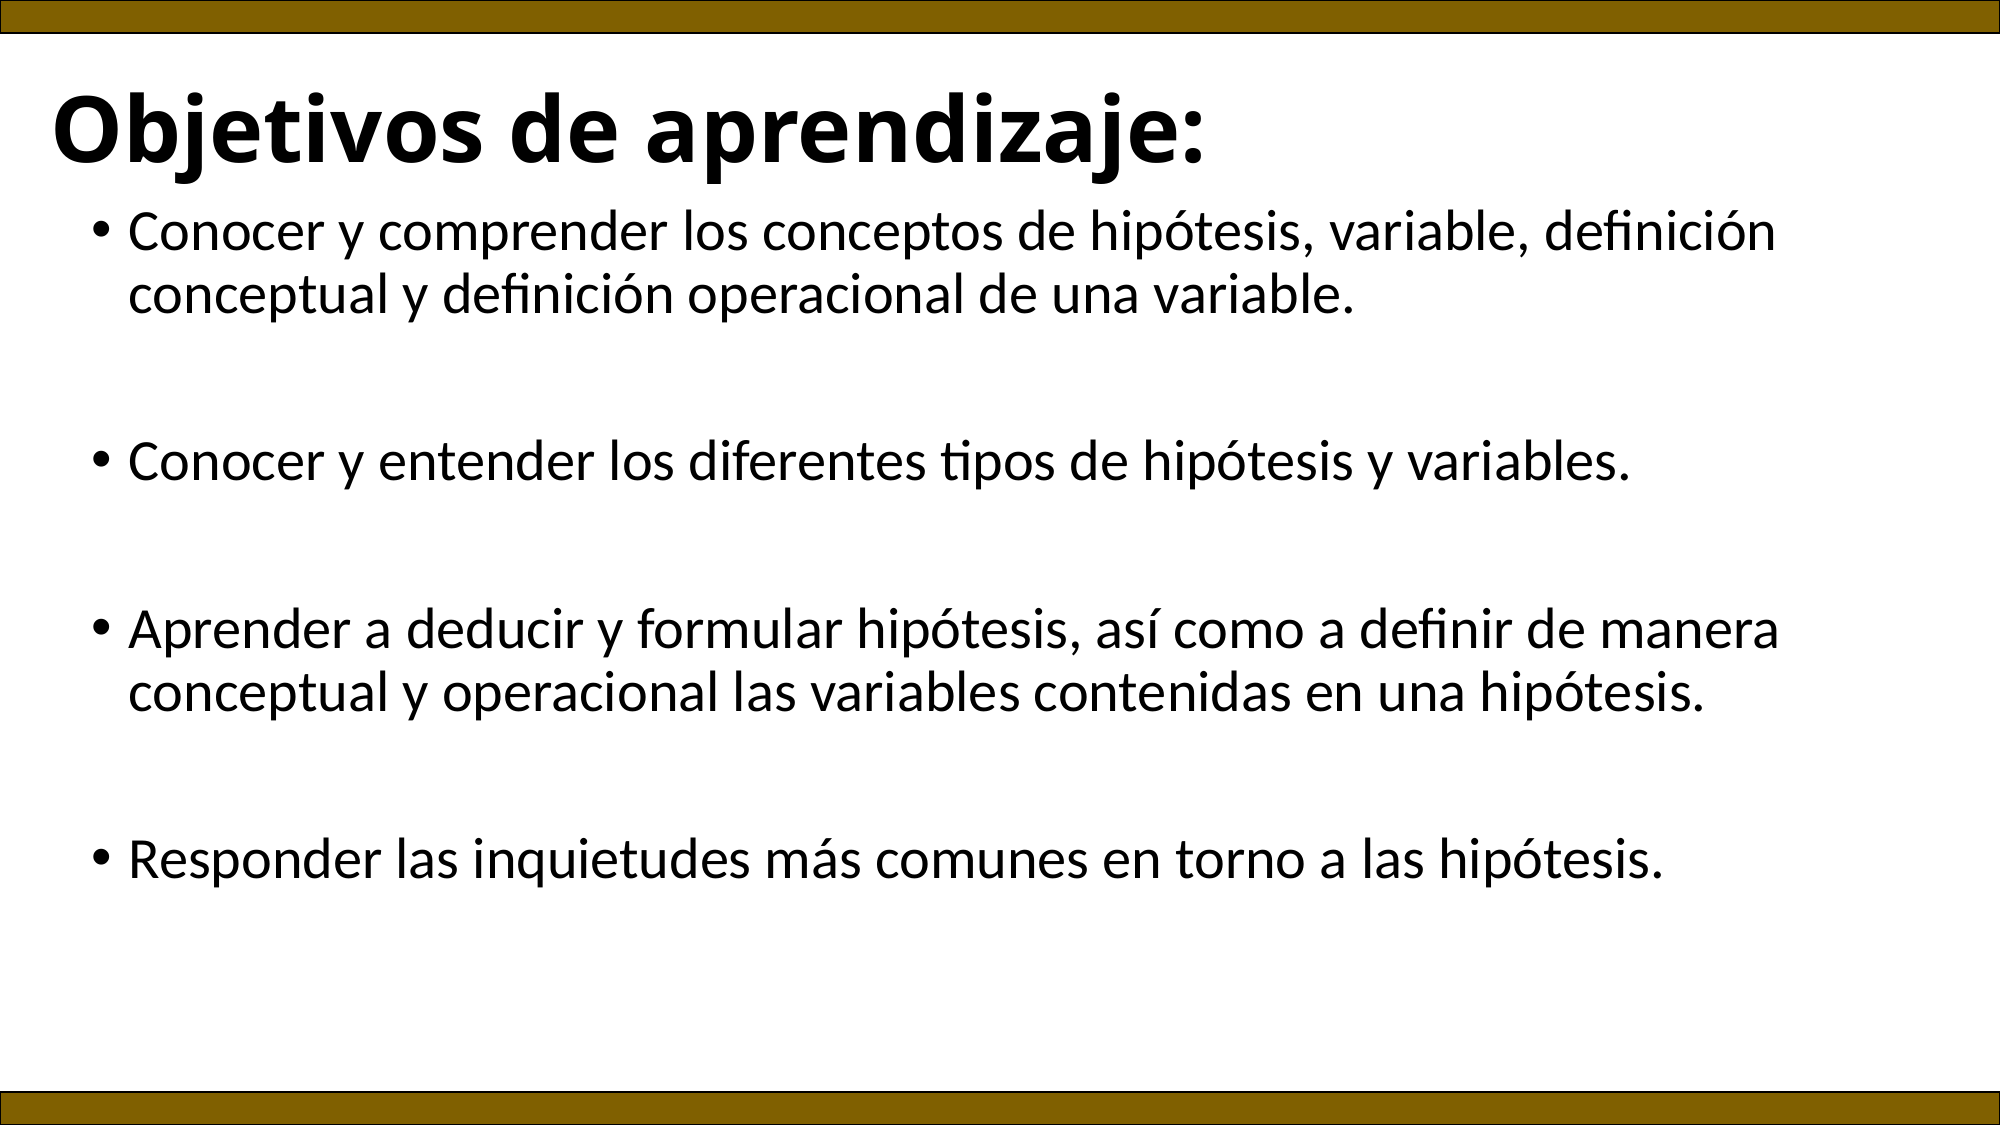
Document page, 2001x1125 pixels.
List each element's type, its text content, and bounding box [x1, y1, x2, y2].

title Objetivos de aprendizaje: [35, 71, 1761, 193]
text_box [0, 1091, 2000, 1125]
list Conocer y comprender los conceptos de hipótesis, variable, definición conceptual y definición operacional de una variable. Conocer y entender los diferentes tipos de hipótesis y variables. Aprender a deducir y formular hipótesis, así como a definir de manera conceptual y operacional las variables contenidas en una hipótesis. Responder las inquietudes más comunes en torno a las hipótesis. [76, 192, 1863, 1014]
text_box [0, 0, 2000, 34]
